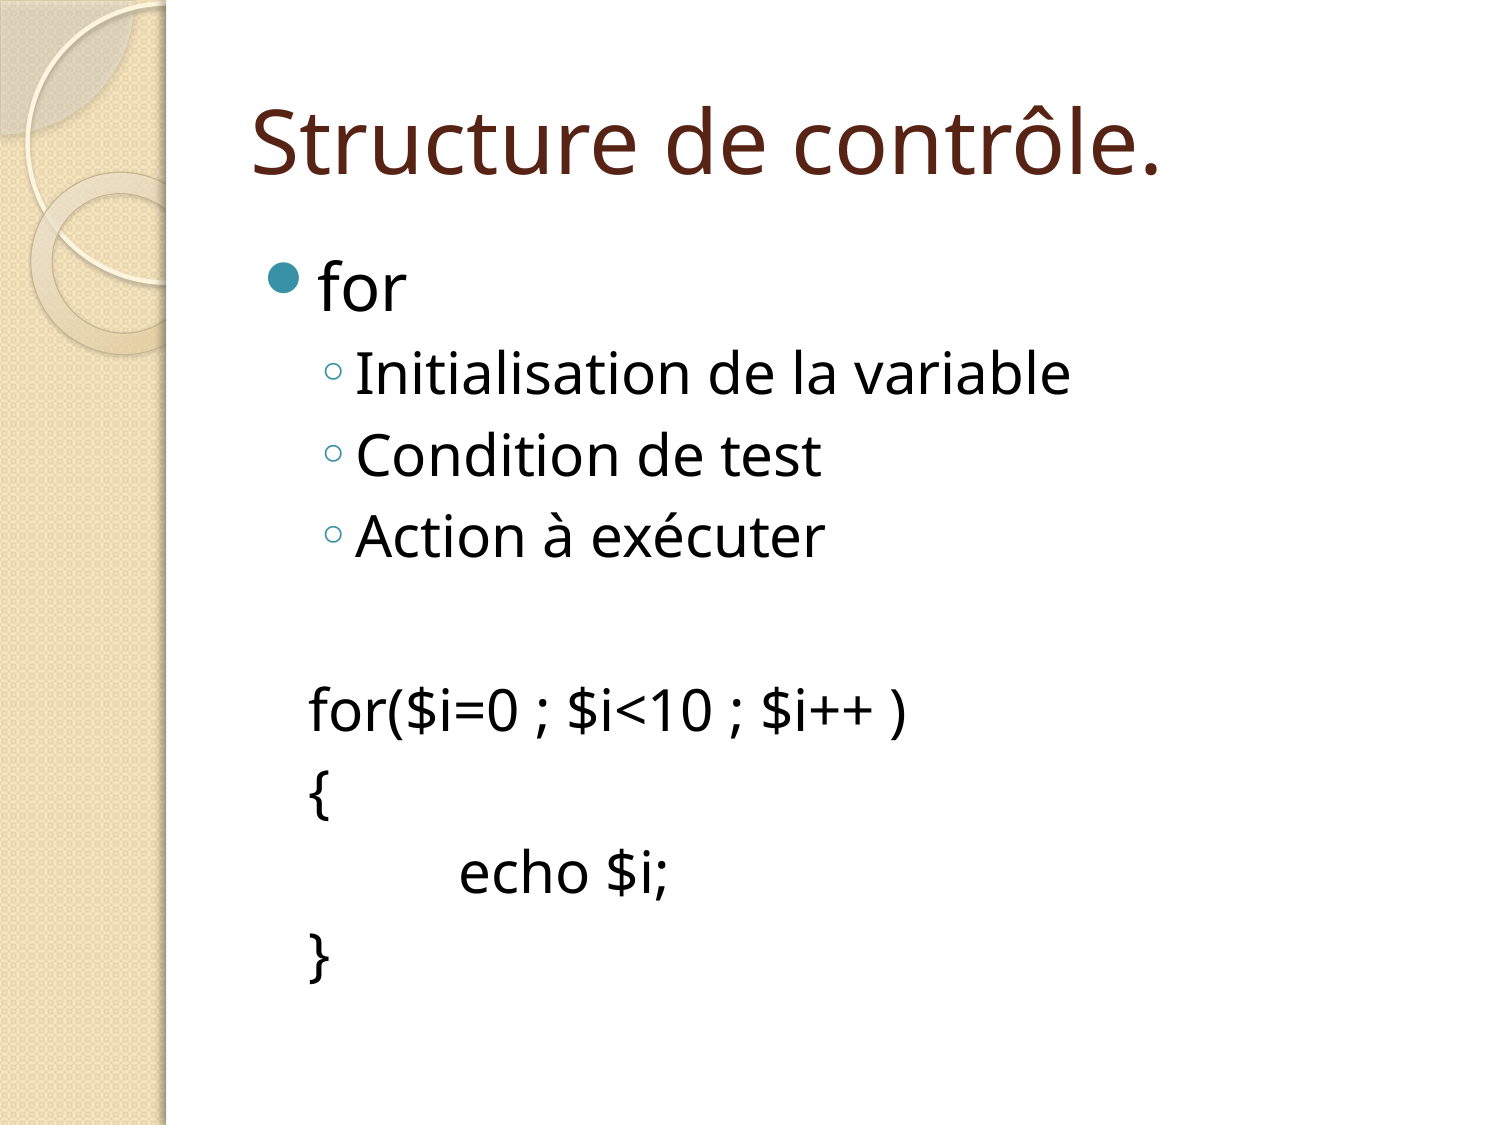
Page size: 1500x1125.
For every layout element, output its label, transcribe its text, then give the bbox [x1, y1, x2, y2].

title Structure de contrôle. [235, 45, 1466, 233]
list for Initialisation de la variable Condition de test Action à exécuter for($i=0 ; $i<10 ; $i++ ) { echo $i; } [235, 237, 1466, 1025]
